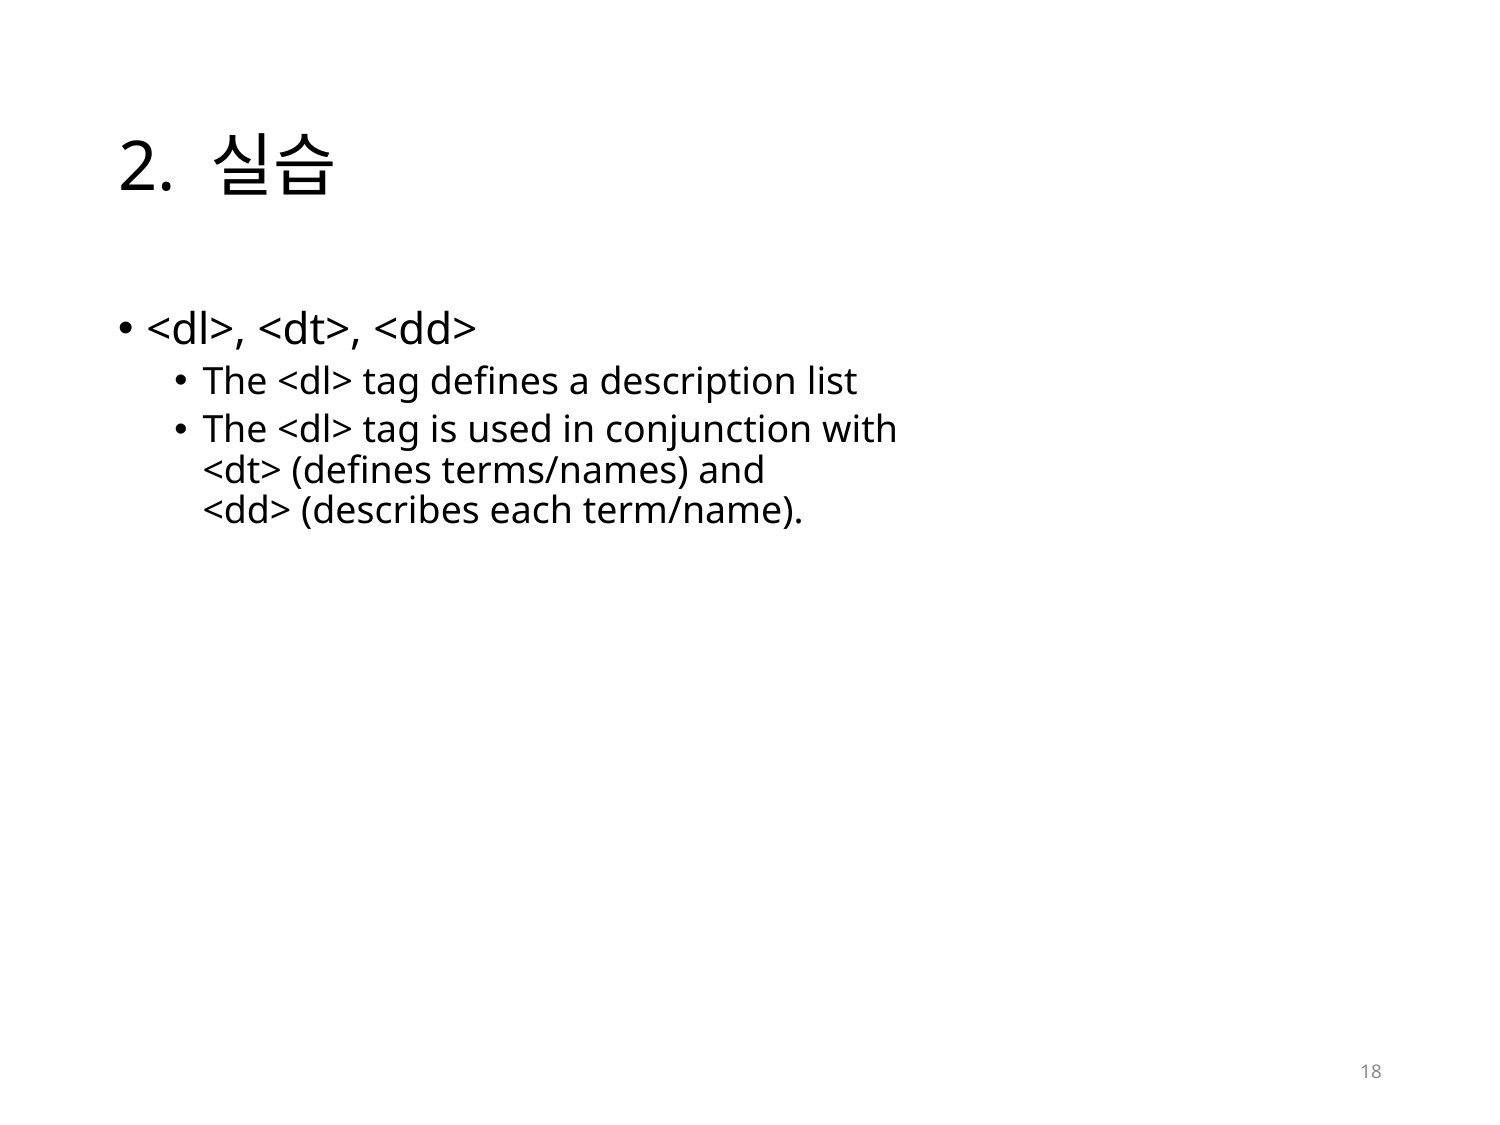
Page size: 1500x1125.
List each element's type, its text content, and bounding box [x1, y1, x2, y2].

title 2. 실습 [103, 59, 1397, 278]
slide_number 18 [1059, 1042, 1397, 1103]
list <dl>, <dt>, <dd> The <dl> tag defines a description list The <dl> tag is used in conjunction with <dt> (defines terms/names) and <dd> (describes each term/name). [103, 299, 1397, 1014]
